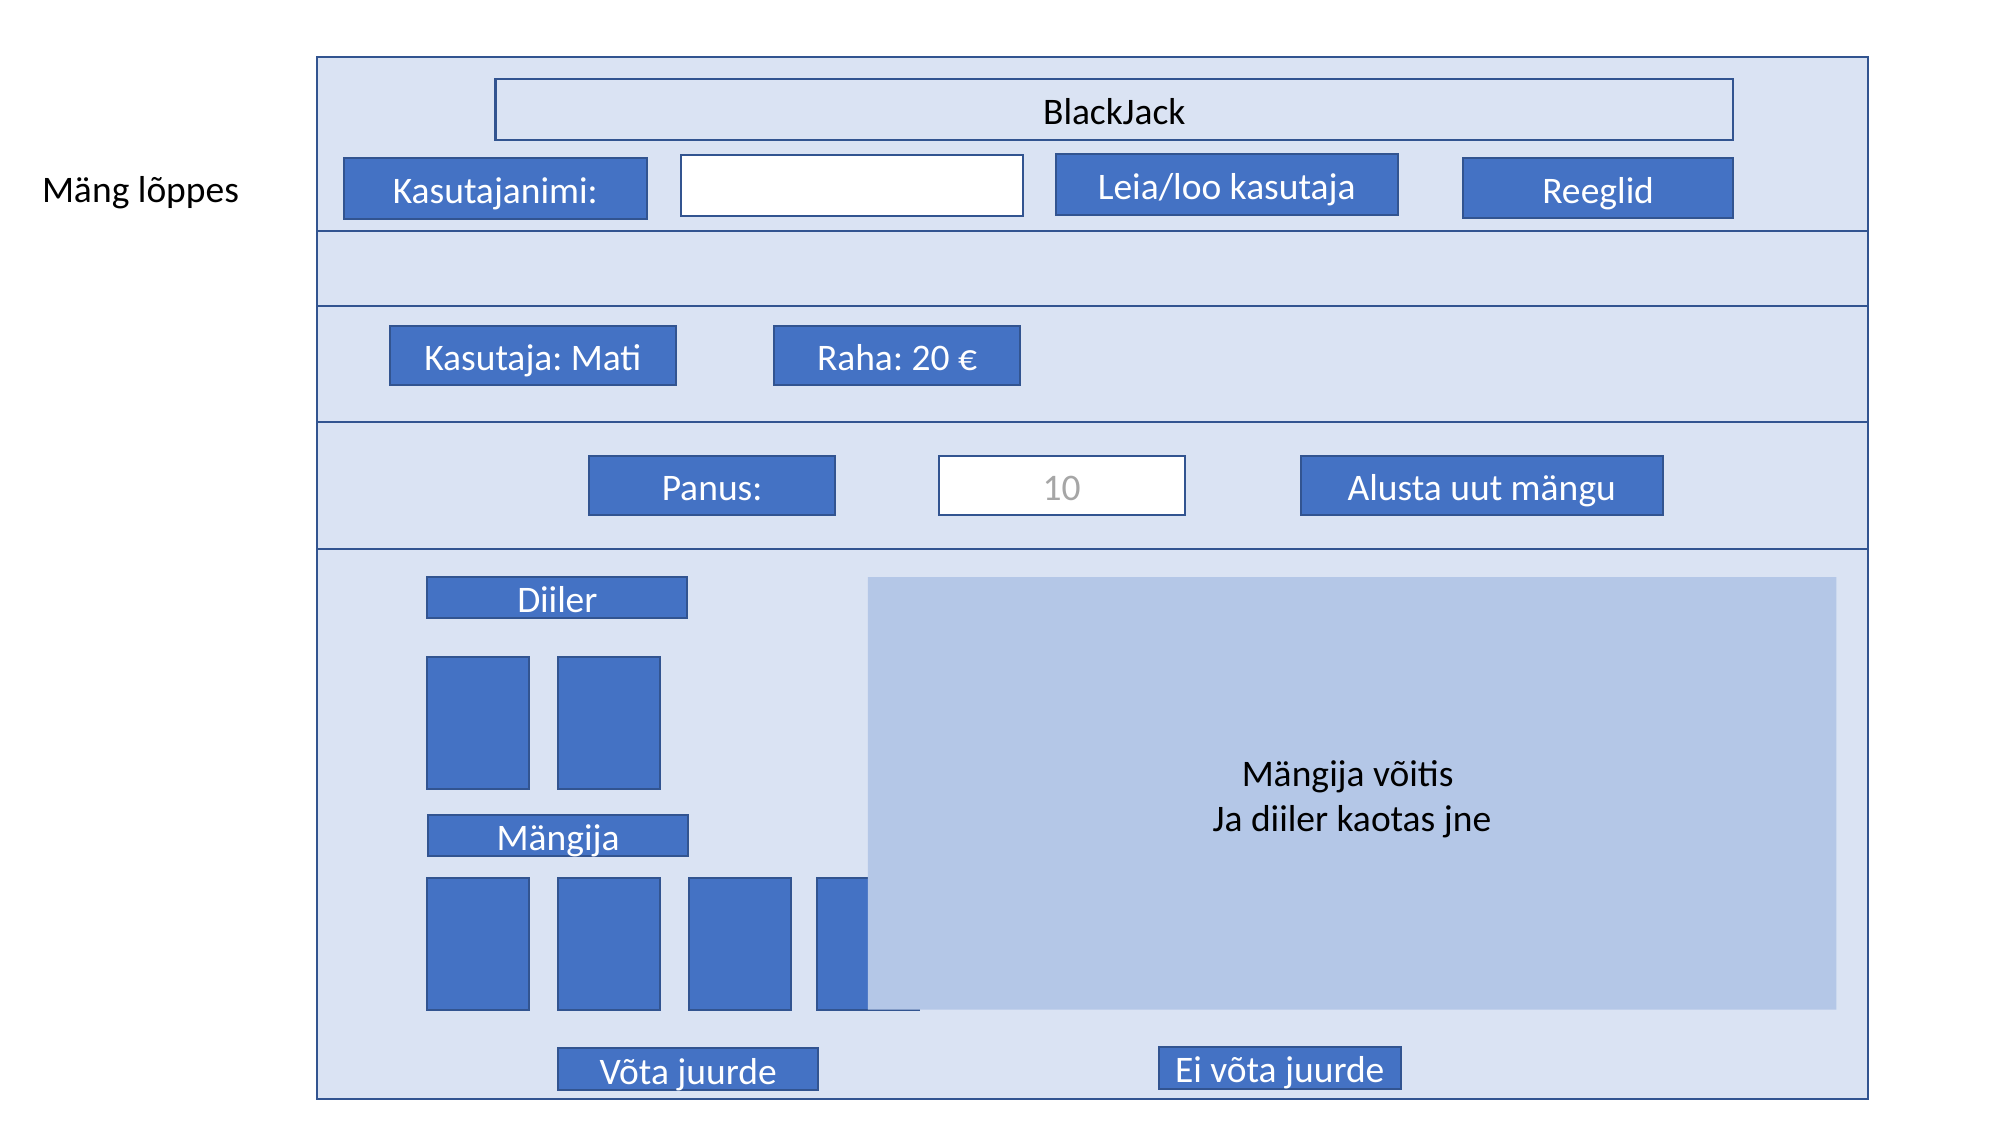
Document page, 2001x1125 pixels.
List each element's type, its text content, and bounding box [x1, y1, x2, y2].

text_box Võta juurde [557, 1047, 819, 1091]
text_box Raha: 20 € [773, 325, 1021, 386]
text_box [316, 56, 1869, 232]
text_box [816, 877, 867, 1011]
text_box [688, 877, 792, 1011]
text_box [316, 548, 1869, 1100]
text_box Mängija võitis Ja diiler kaotas jne [867, 576, 1837, 1011]
text_box [680, 154, 1024, 217]
text_box [557, 656, 661, 790]
text_box Ei võta juurde [1158, 1046, 1402, 1090]
text_box [316, 423, 1869, 548]
text_box Leia/loo kasutaja [1055, 153, 1399, 216]
text_box [557, 877, 661, 1011]
text_box Reeglid [1462, 157, 1734, 219]
text_box Mängija [427, 814, 689, 857]
text_box Panus: [588, 455, 836, 516]
text_box [426, 656, 530, 790]
text_box Kasutaja: Mati [389, 325, 677, 386]
text_box BlackJack [494, 78, 1734, 141]
text_box Mäng lõppes [27, 157, 279, 218]
text_box Kasutajanimi: [343, 157, 648, 220]
text_box [426, 877, 530, 1011]
text_box Alusta uut mängu [1300, 455, 1664, 516]
text_box 10 [938, 455, 1186, 516]
text_box Diiler [426, 576, 688, 619]
text_box [316, 232, 1869, 305]
text_box [316, 305, 1869, 423]
